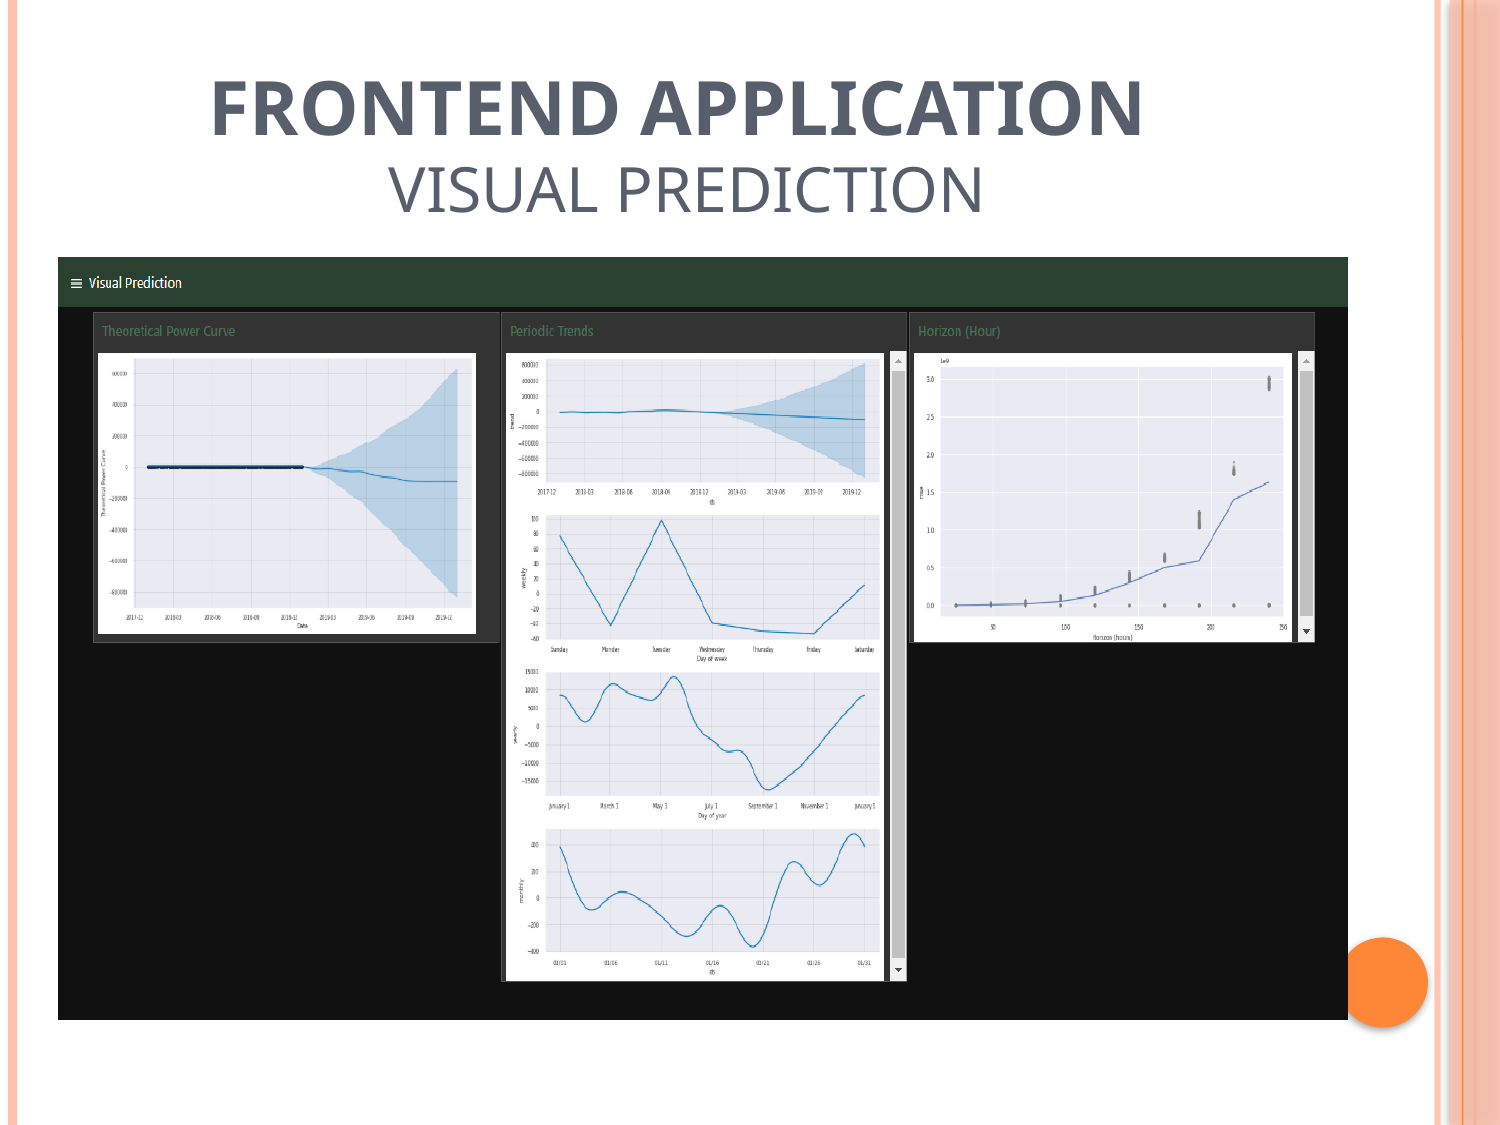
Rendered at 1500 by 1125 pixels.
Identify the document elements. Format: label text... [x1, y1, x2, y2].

picture [57, 257, 1349, 1021]
title Frontend Application Visual Prediction [75, 45, 1300, 233]
